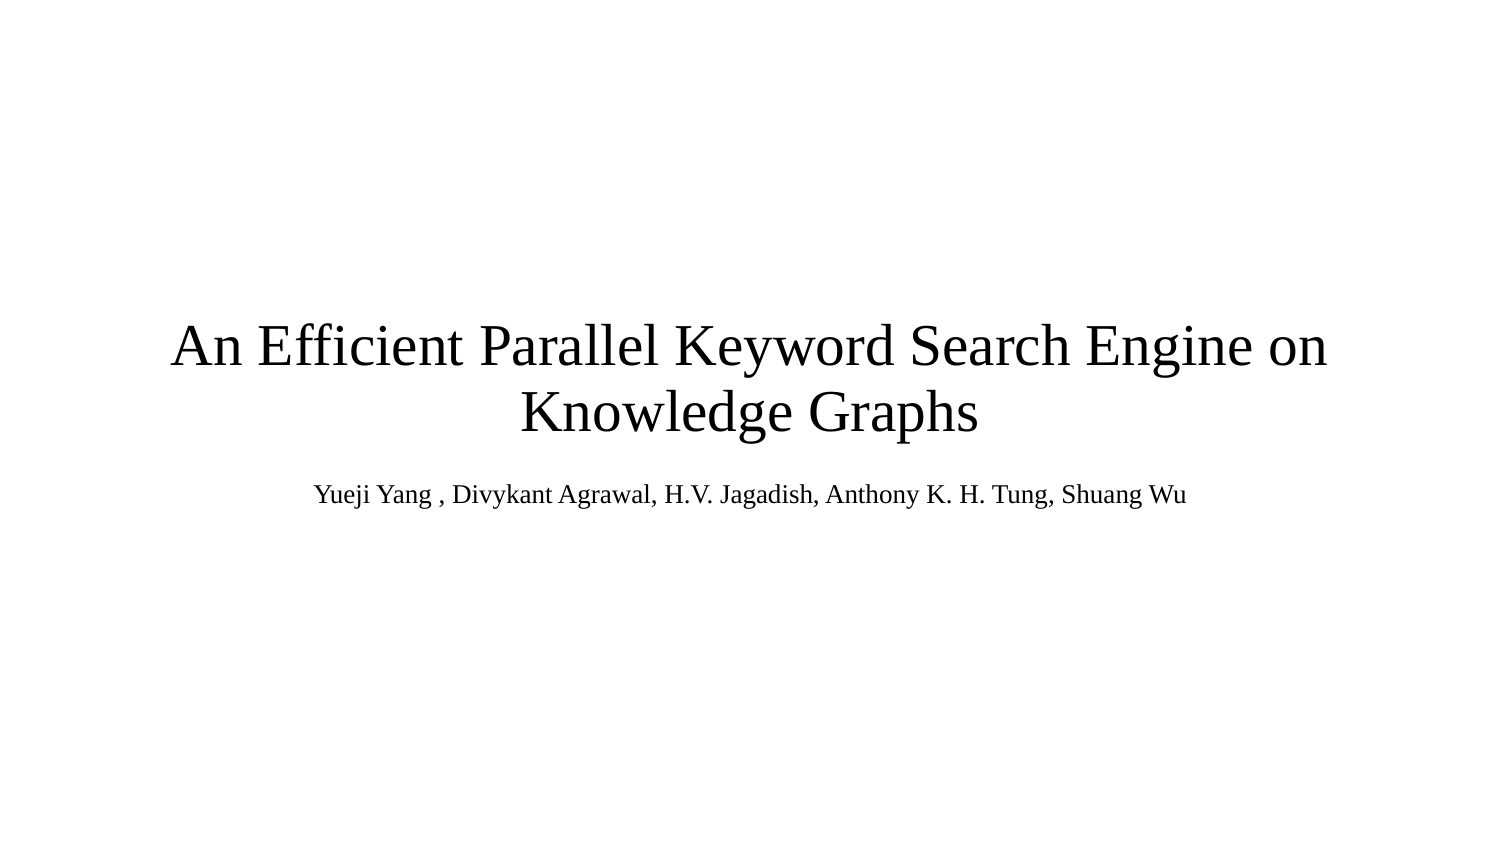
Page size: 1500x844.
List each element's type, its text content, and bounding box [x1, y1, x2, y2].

title An Efficient Parallel Keyword Search Engine on Knowledge Graphs [51, 122, 1449, 459]
subtitle Yueji Yang , Divykant Agrawal, H.V. Jagadish, Anthony K. H. Tung, Shuang Wu [51, 464, 1449, 595]
